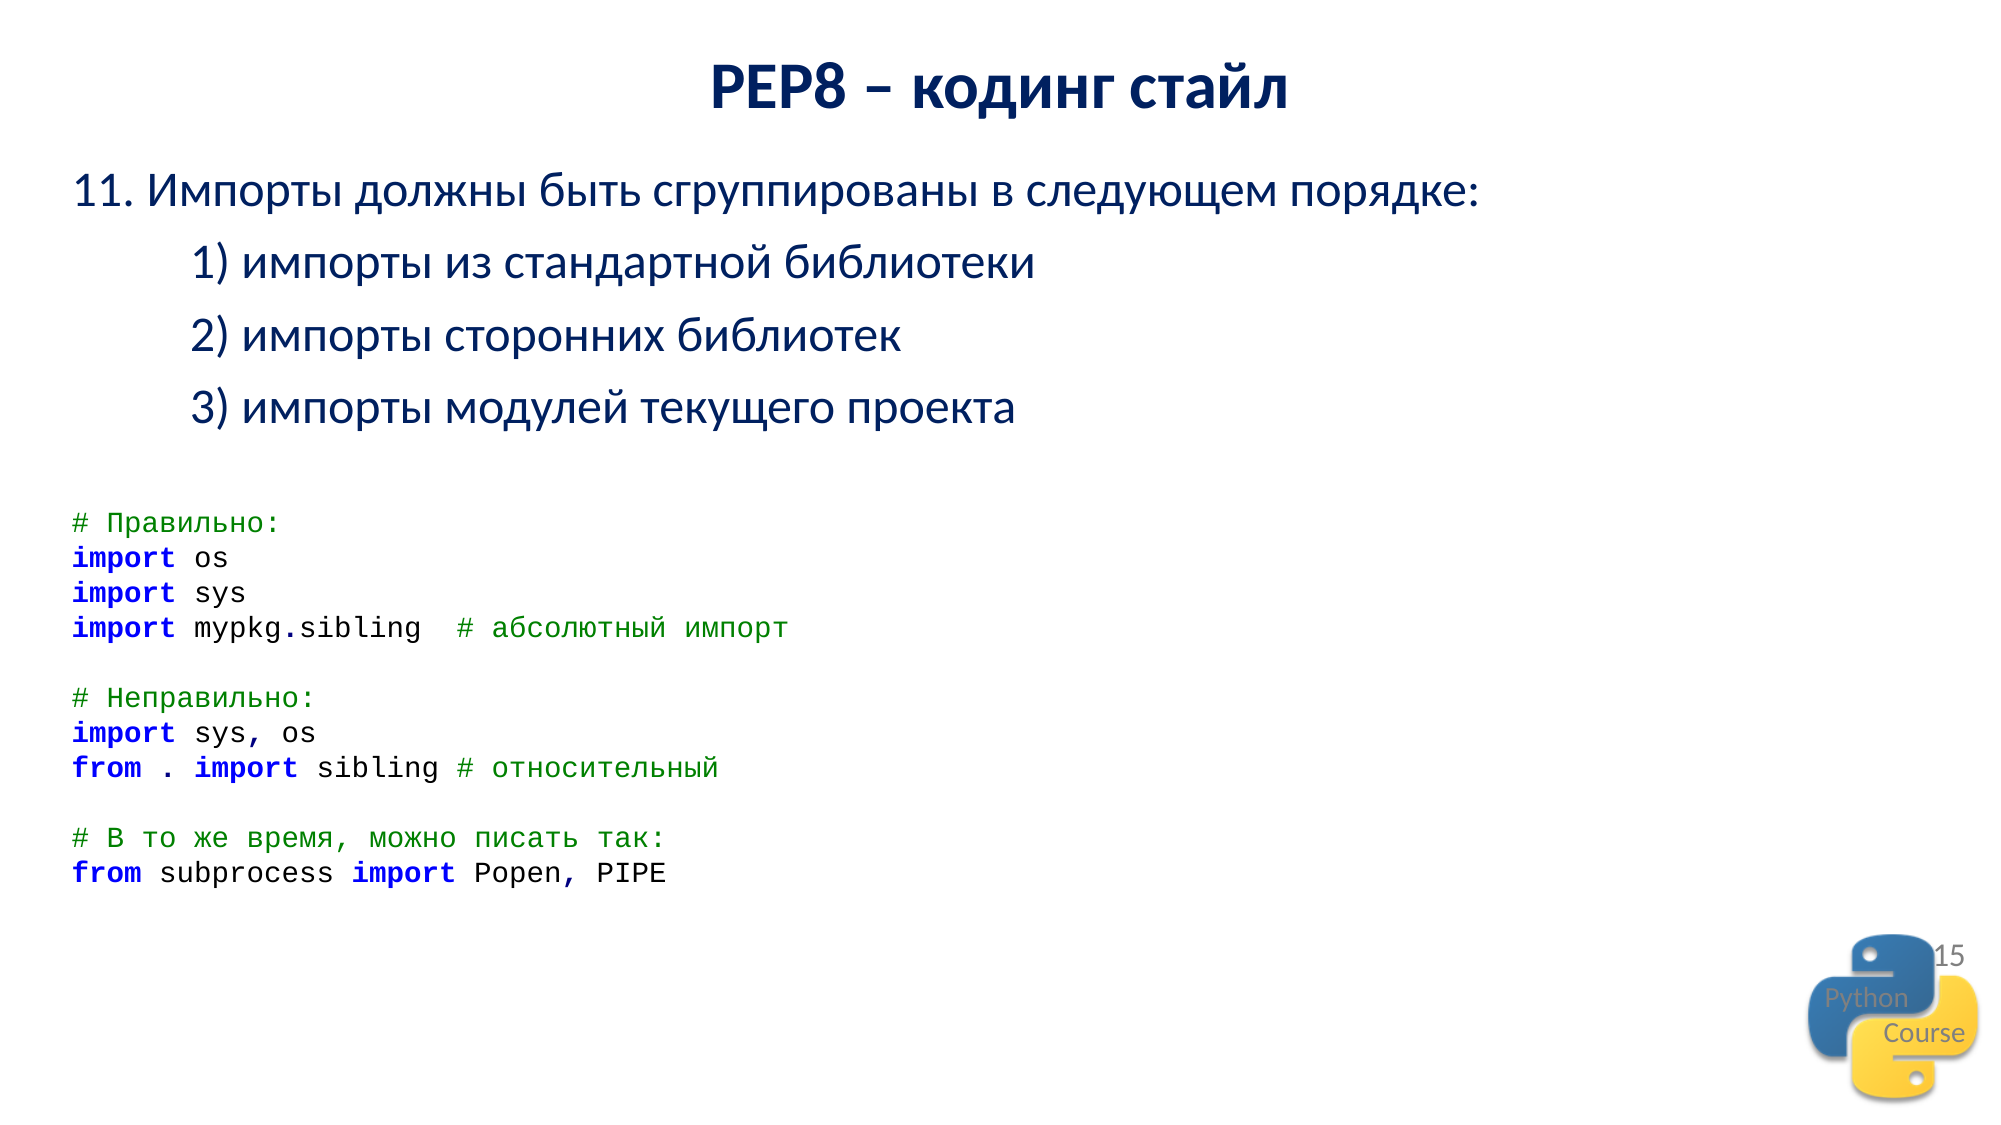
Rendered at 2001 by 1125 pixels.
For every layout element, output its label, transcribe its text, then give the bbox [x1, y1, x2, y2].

text_box Импорты должны быть сгруппированы в следующем порядке: импорты из стандартной библиотеки импорты сторонних библиотек импорты модулей текущего проекта # Правильно: import os import sys import mypkg.sibling # абсолютный импорт # Неправильно: import sys, os from . import sibling # относительный # В то же время, можно писать так: from subprocess import Popen, PIPE [56, 148, 1943, 896]
picture [1801, 932, 1985, 1110]
title PEP8 – кодинг стайл [0, 34, 2000, 149]
